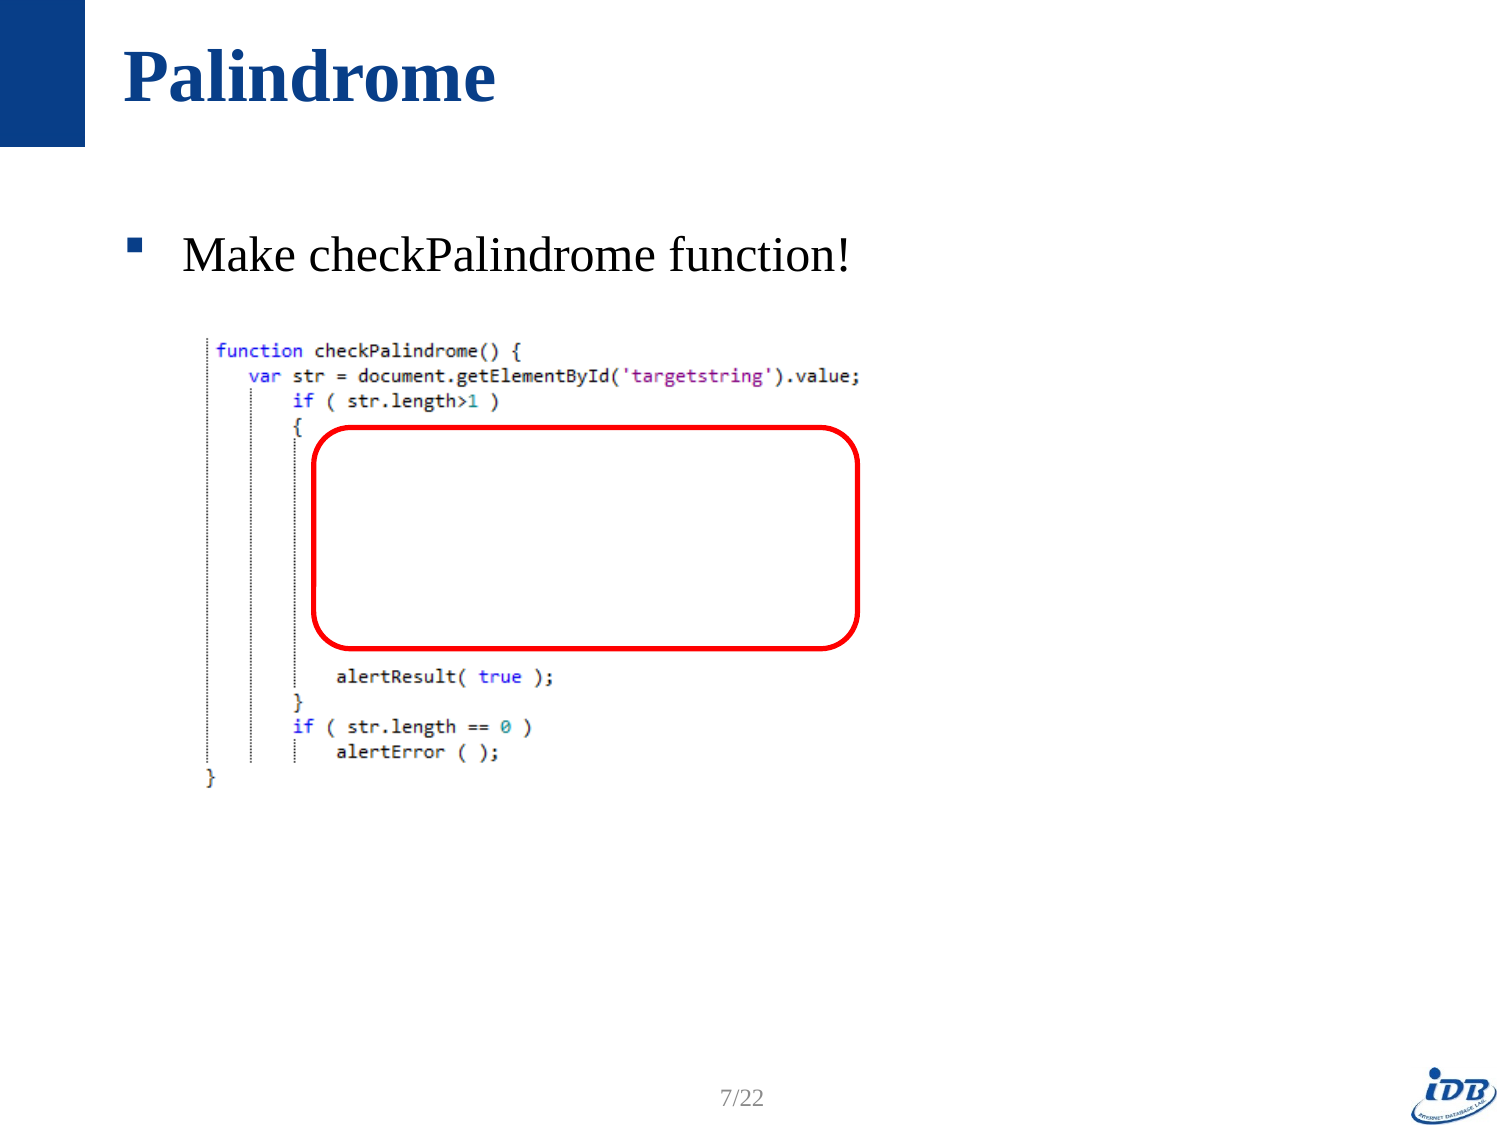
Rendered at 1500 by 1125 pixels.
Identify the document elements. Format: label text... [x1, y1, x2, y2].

picture [0, 0, 85, 147]
title Palindrome [108, 15, 1379, 140]
picture [1411, 1067, 1497, 1125]
picture [191, 326, 874, 799]
list Make checkPalindrome function! [108, 220, 1300, 997]
slide_number 7/22 [573, 1076, 911, 1118]
